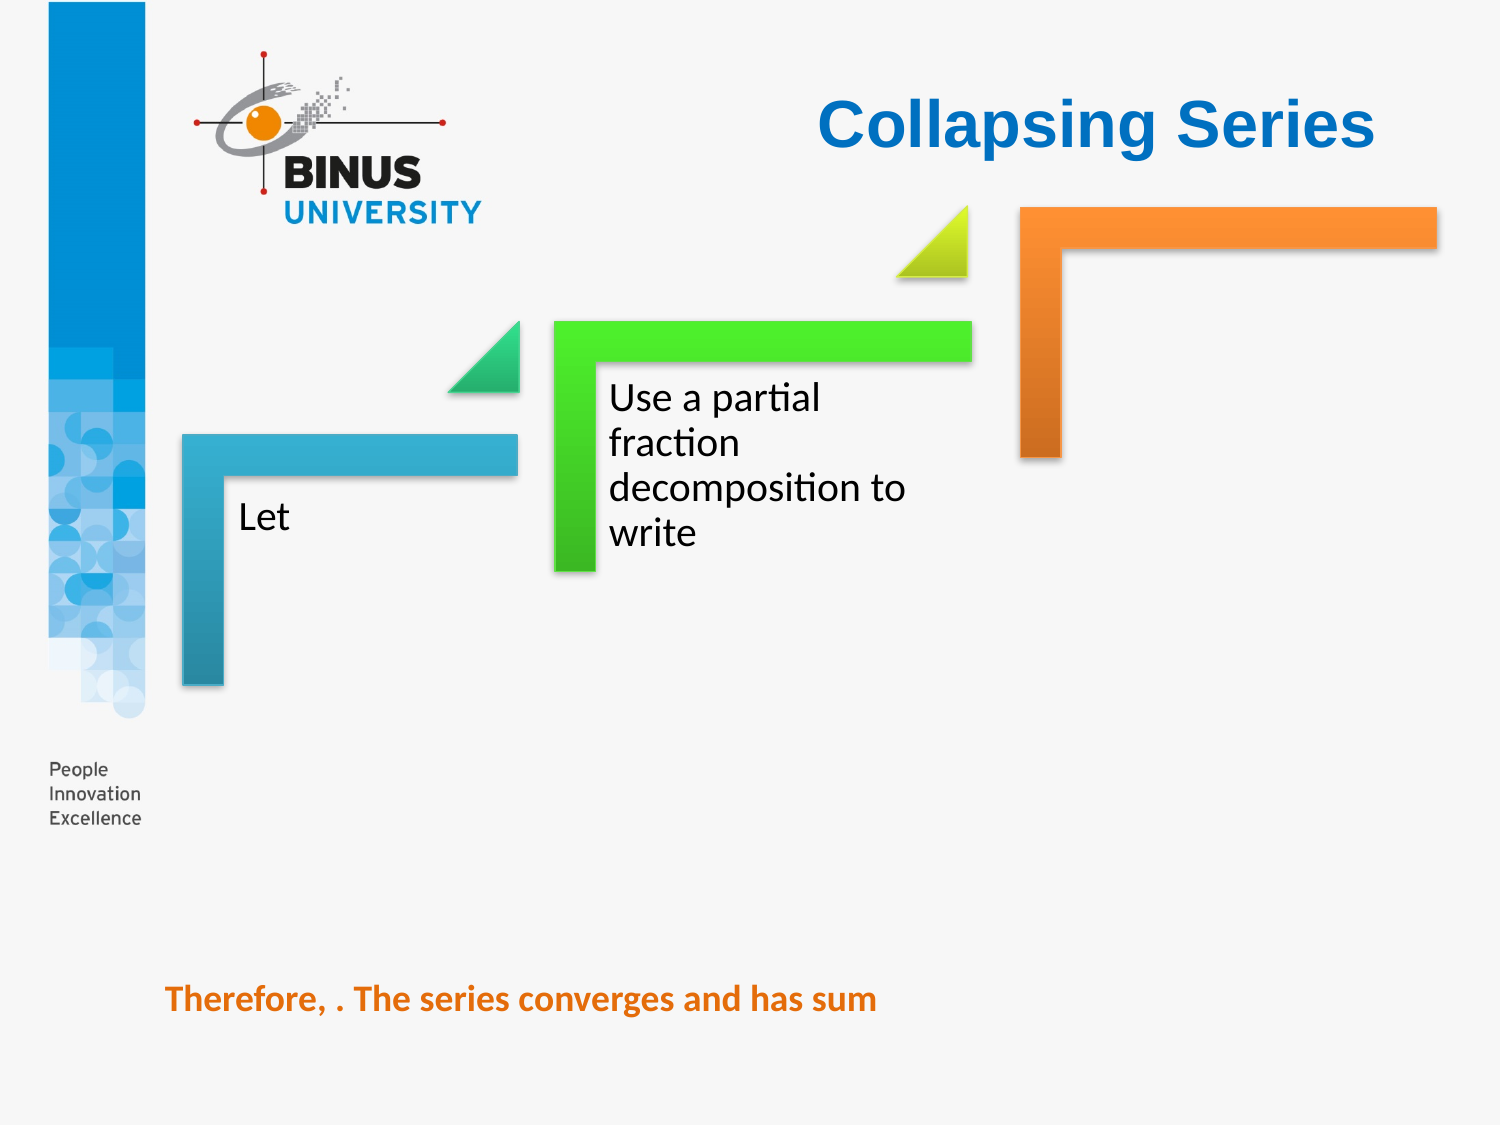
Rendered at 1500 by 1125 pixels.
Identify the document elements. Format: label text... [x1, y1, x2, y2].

text_box Collapsing Series [587, 50, 1392, 191]
picture [0, 0, 1500, 845]
